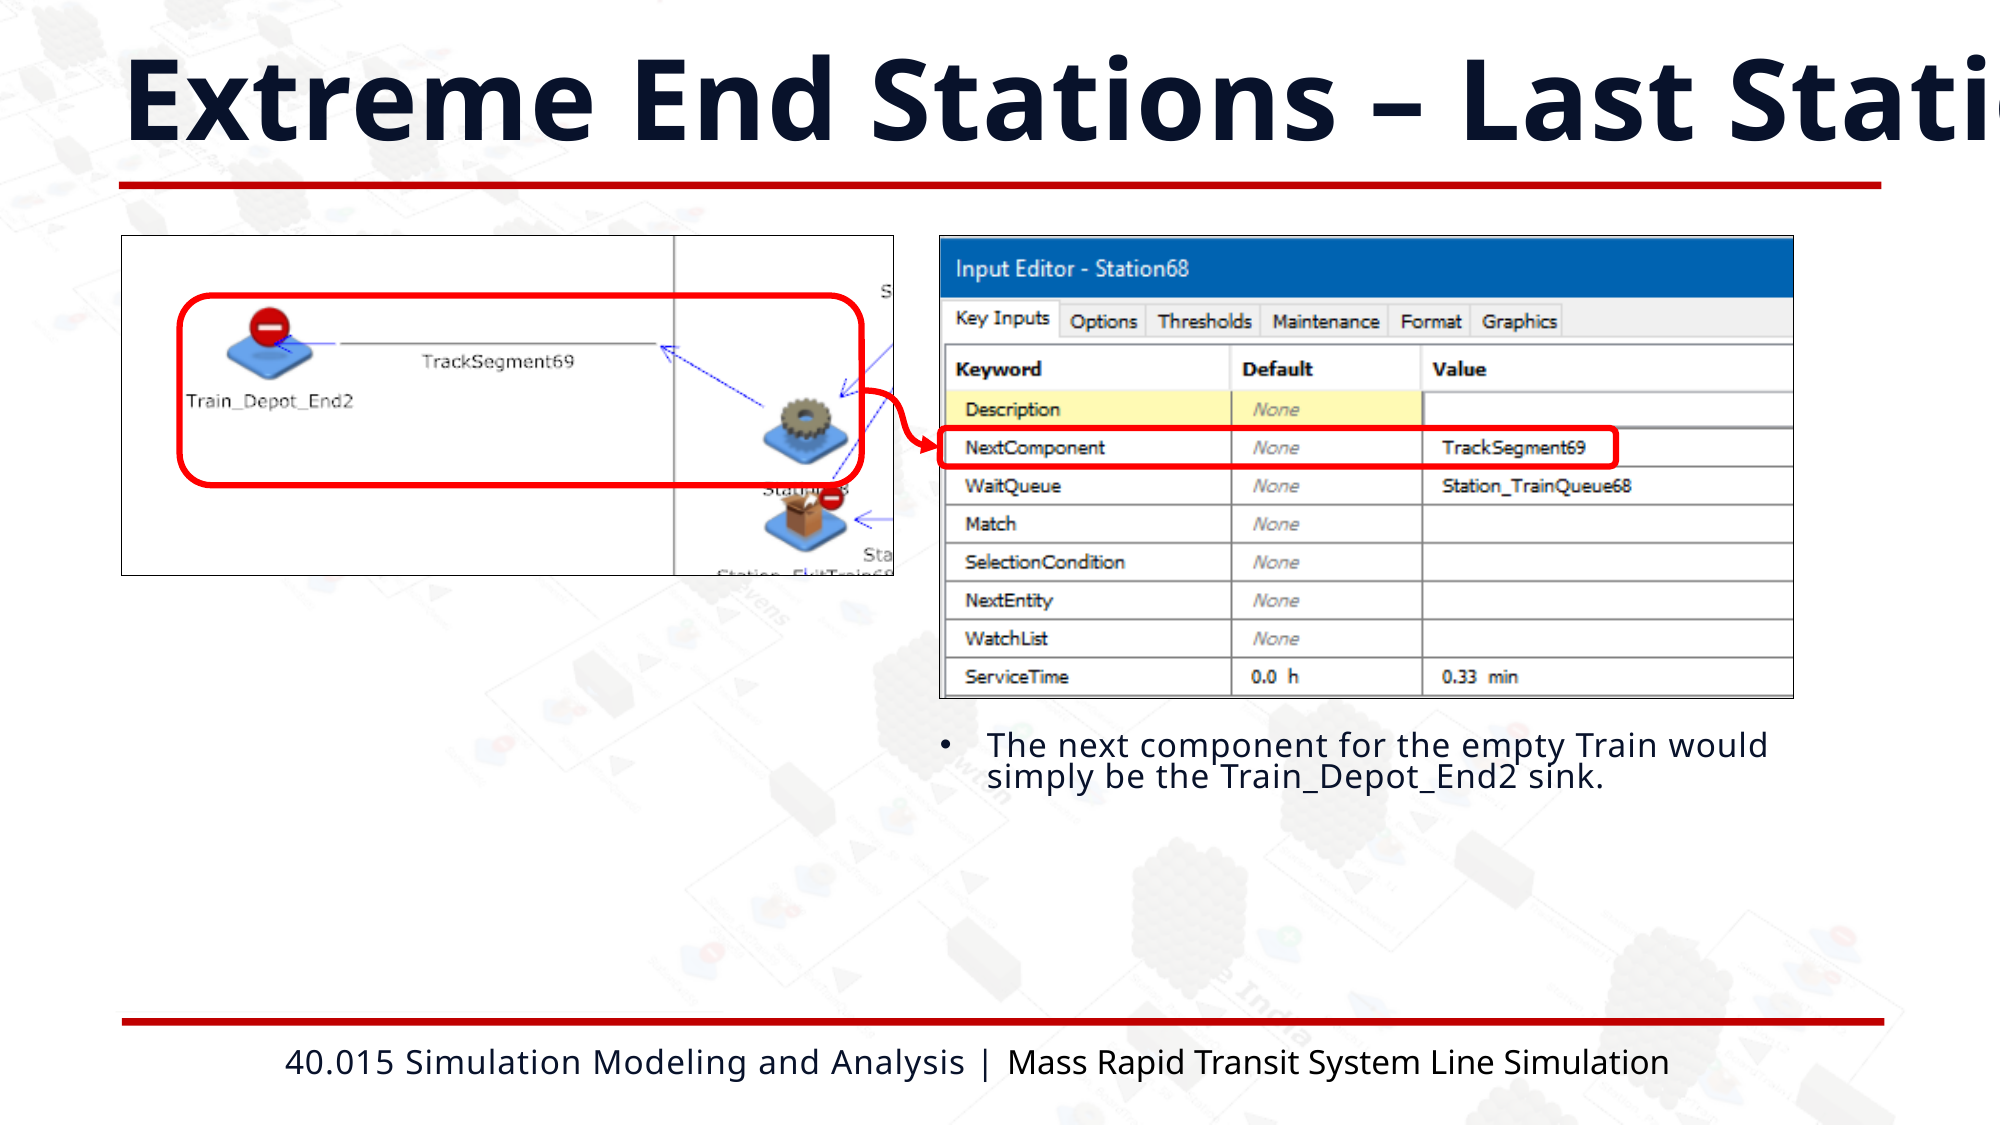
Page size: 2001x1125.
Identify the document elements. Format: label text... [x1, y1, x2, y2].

picture [939, 235, 1794, 699]
text_box Extreme End Stations – Last Station [121, 131, 2000, 163]
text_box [861, 390, 940, 448]
text_box [118, 181, 1882, 190]
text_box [115, 1011, 1885, 1083]
text_box The next component for the empty Train would simply be the Train_Depot_End2 sink. [939, 732, 1794, 796]
picture [121, 235, 894, 576]
